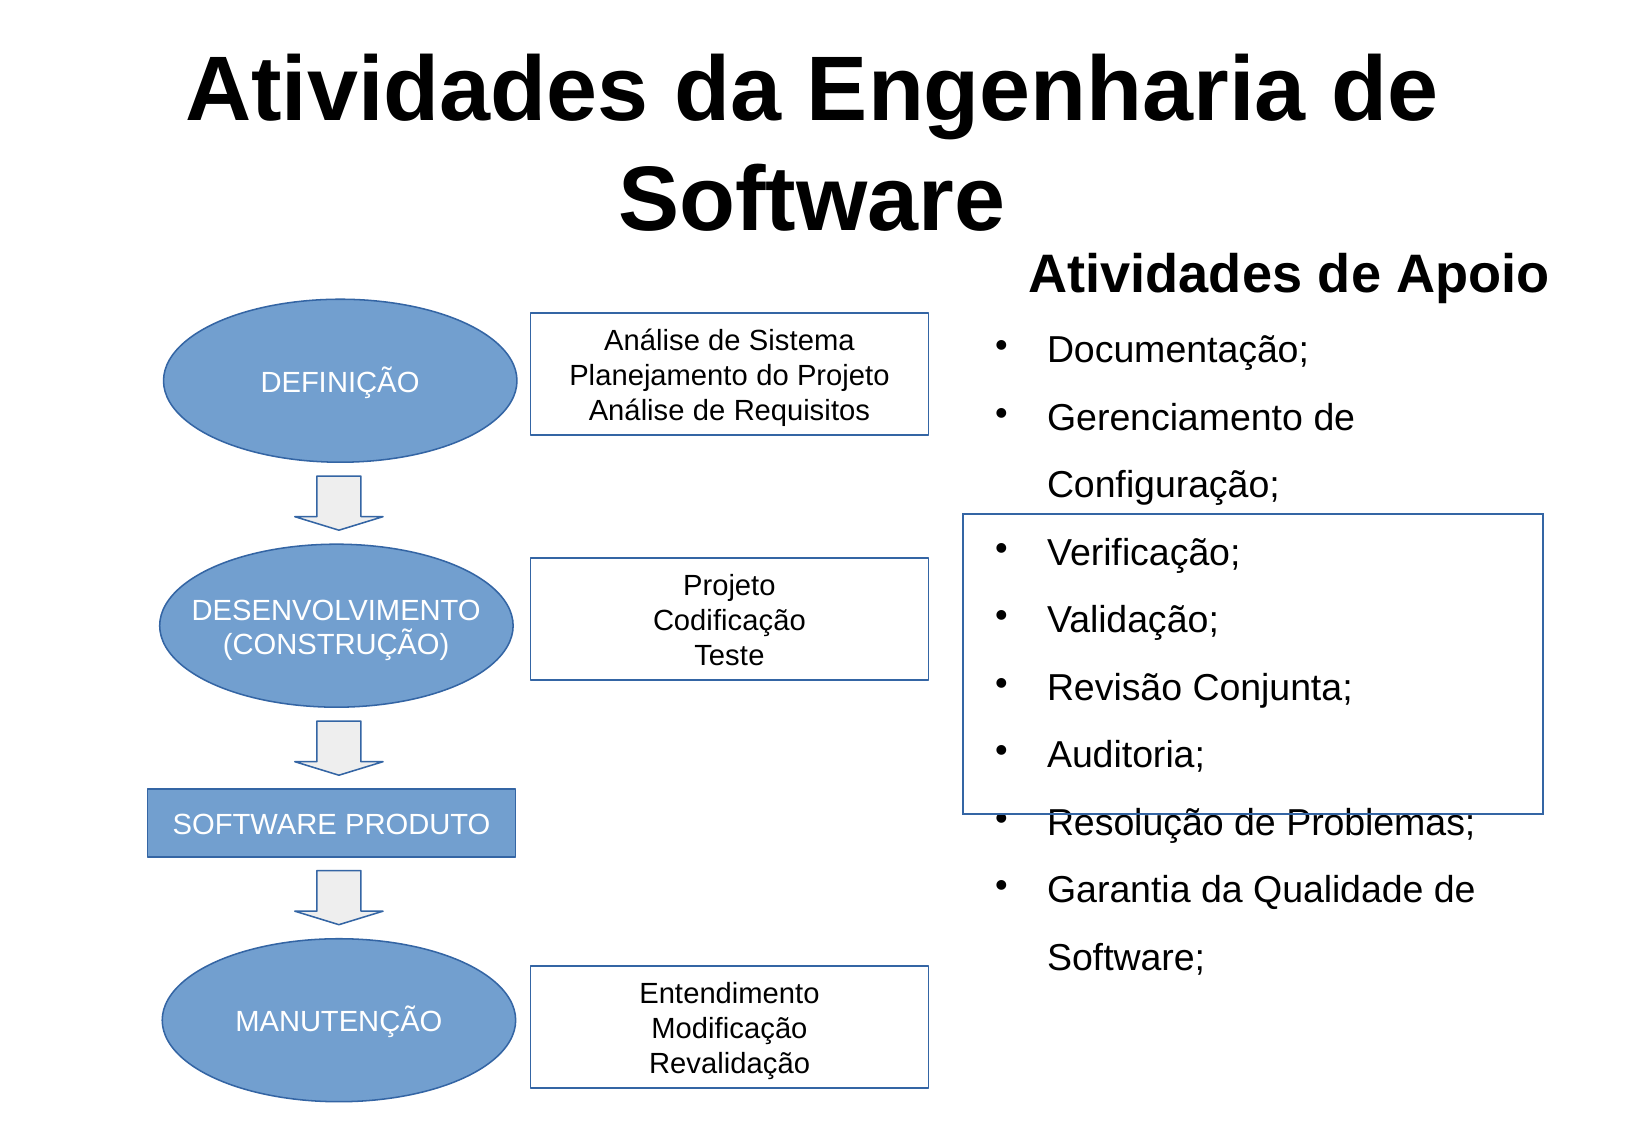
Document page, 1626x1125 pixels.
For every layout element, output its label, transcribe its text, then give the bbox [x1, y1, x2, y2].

text_box Entendimento Modificação Revalidação [530, 966, 929, 1089]
text_box DESENVOLVIMENTO (CONSTRUÇÃO) [159, 544, 514, 708]
text_box [963, 514, 1544, 814]
text_box [294, 721, 384, 776]
text_box Projeto Codificação Teste [530, 557, 929, 681]
text_box Atividades de Apoio Documentação; Gerenciamento de Configuração; Verificação; Validação; Revisão Conjunta; Auditoria; Resolução de Problemas; Garantia da Qualidade de Software; [987, 272, 1583, 912]
text_box DEFINIÇÃO [163, 299, 517, 463]
text_box Análise de Sistema Planejamento do Projeto Análise de Requisitos [530, 312, 929, 436]
text_box MANUTENÇÃO [162, 938, 516, 1102]
text_box [294, 870, 384, 925]
text_box Atividades da Engenharia de Software [80, 41, 1543, 235]
text_box [294, 476, 384, 531]
text_box SOFTWARE PRODUTO [147, 789, 516, 857]
